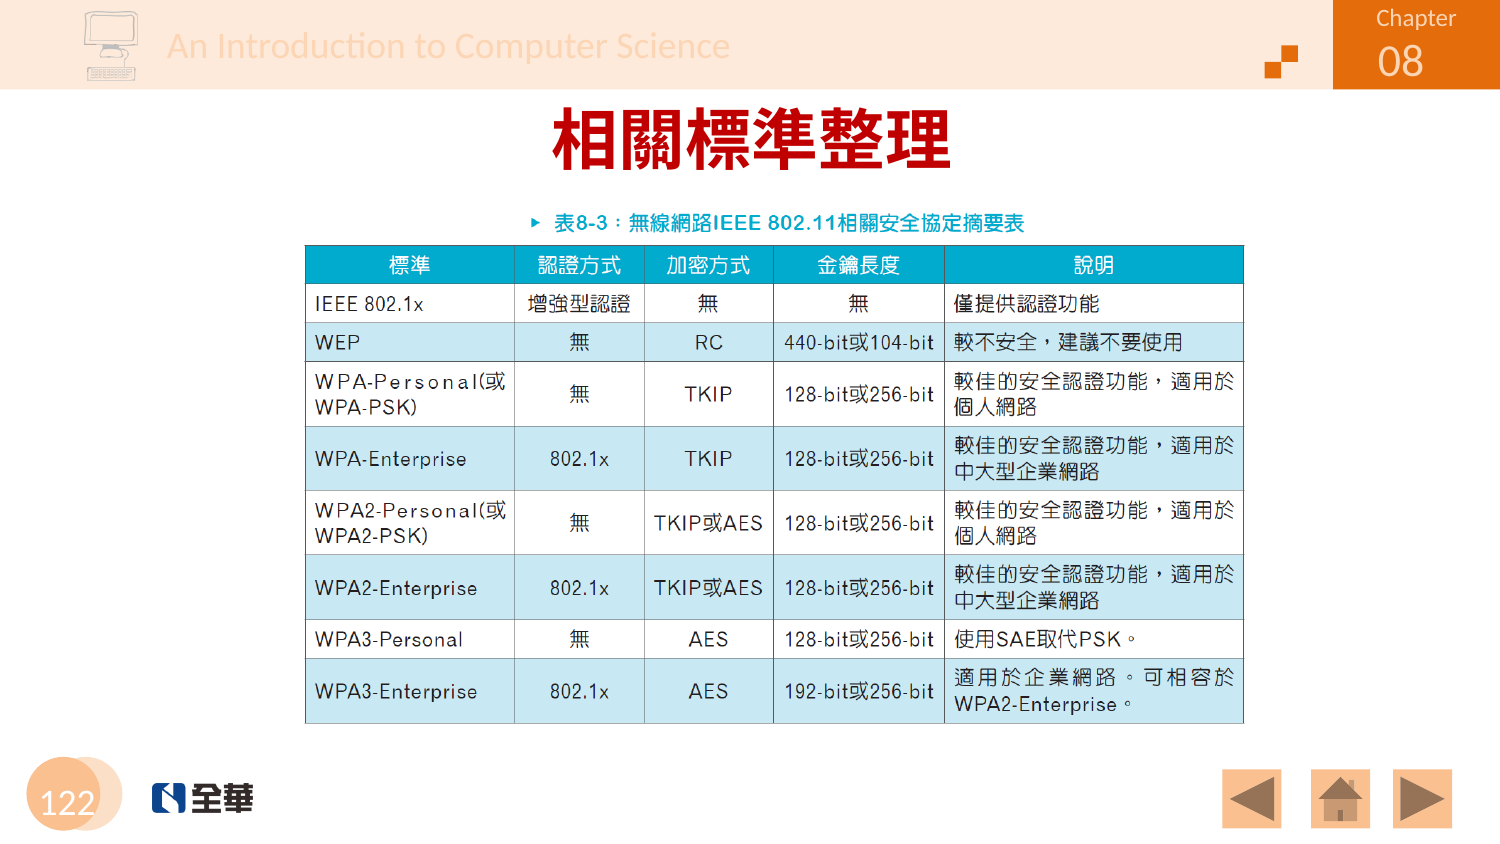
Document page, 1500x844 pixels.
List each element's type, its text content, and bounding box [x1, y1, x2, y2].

picture [84, 11, 138, 67]
picture [152, 783, 253, 813]
title 相關標準整理 [76, 67, 1427, 209]
picture [291, 209, 1253, 728]
